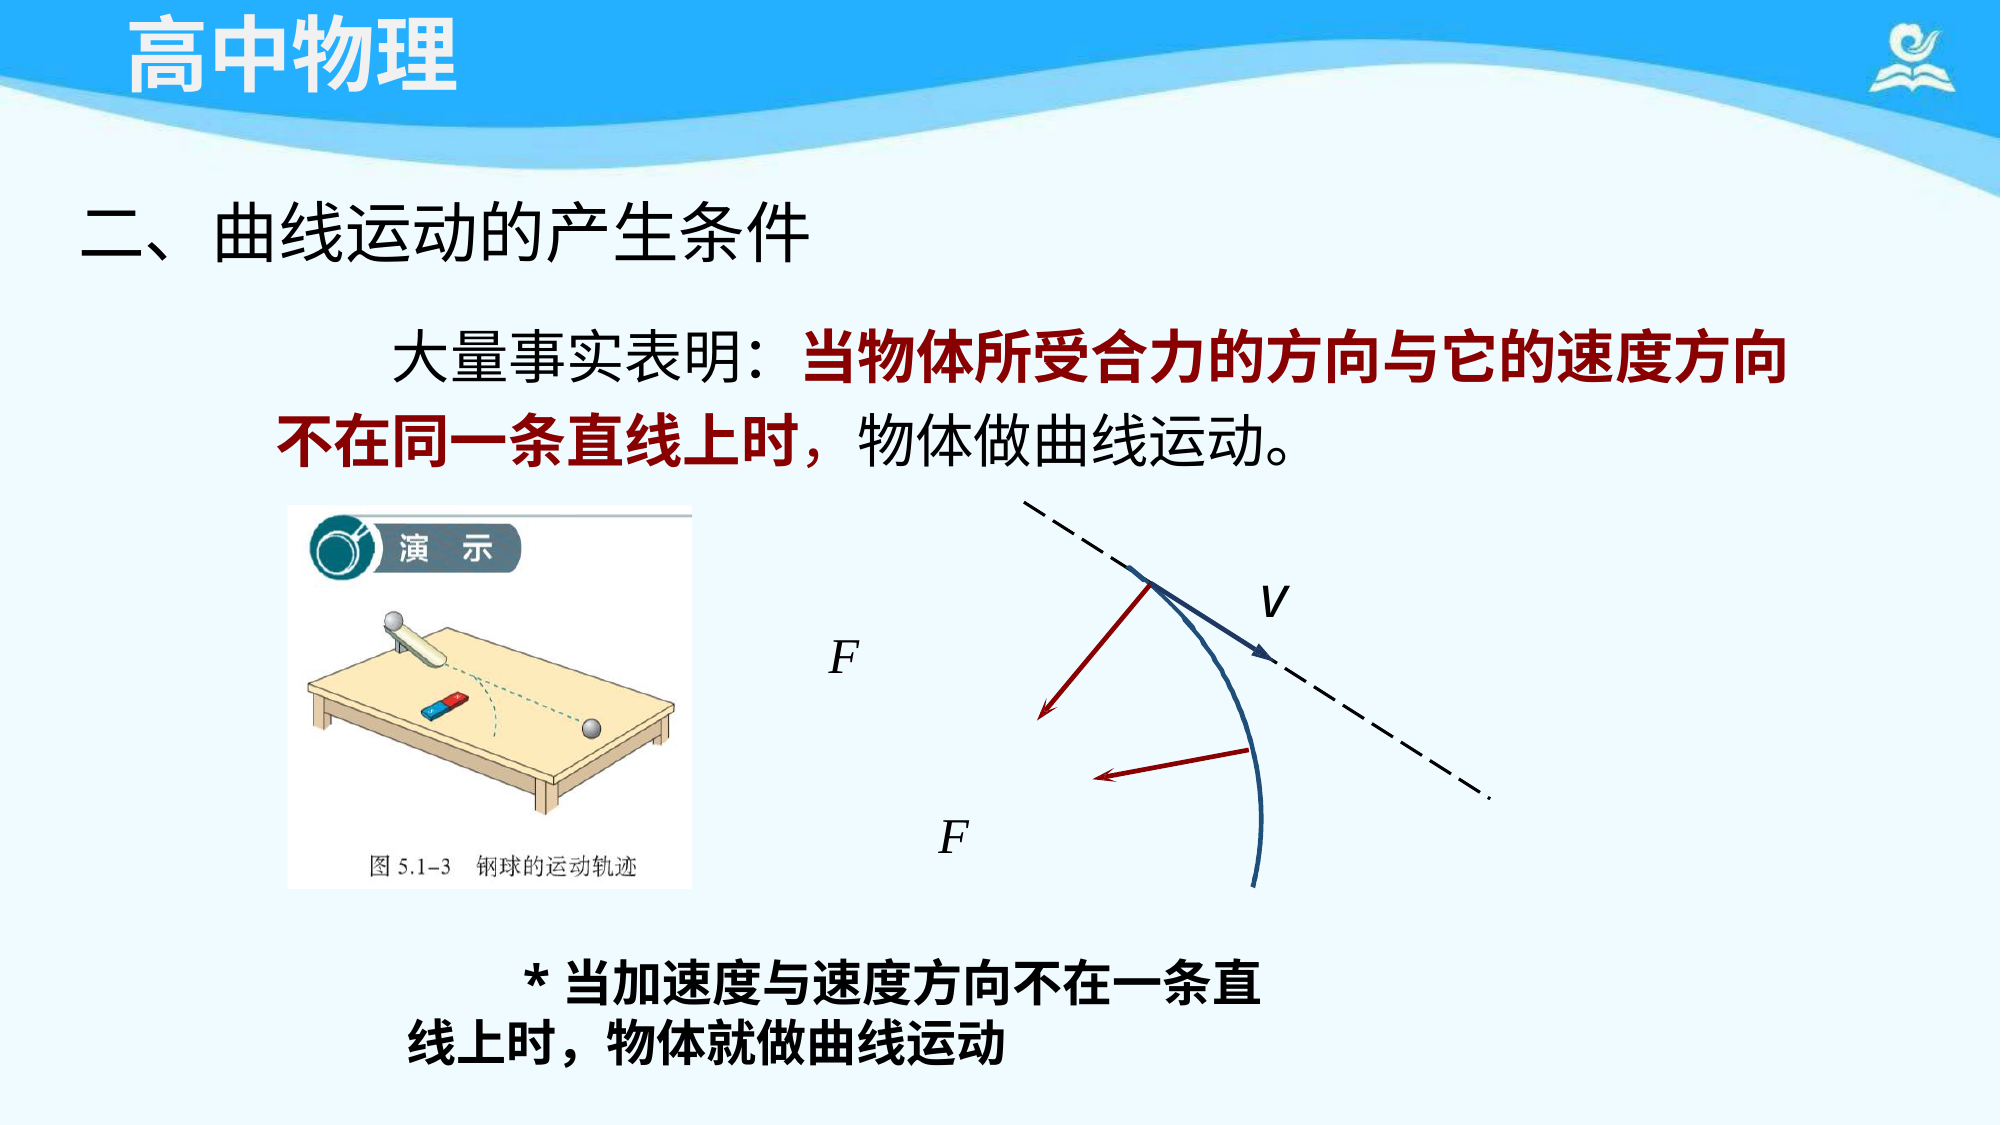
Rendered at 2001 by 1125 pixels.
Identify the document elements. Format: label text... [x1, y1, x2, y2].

text_box 二、曲线运动的产生条件 大量事实表明：当物体所受合力的方向与它的速度方向 不在同一条直线上时，物体做曲线运动。 v F F *当加速度与速度方向不在一条直线上时，物体就做曲线运动 [76, 188, 1799, 1072]
title 高中物理 [123, 0, 461, 188]
picture [0, 0, 2000, 1125]
